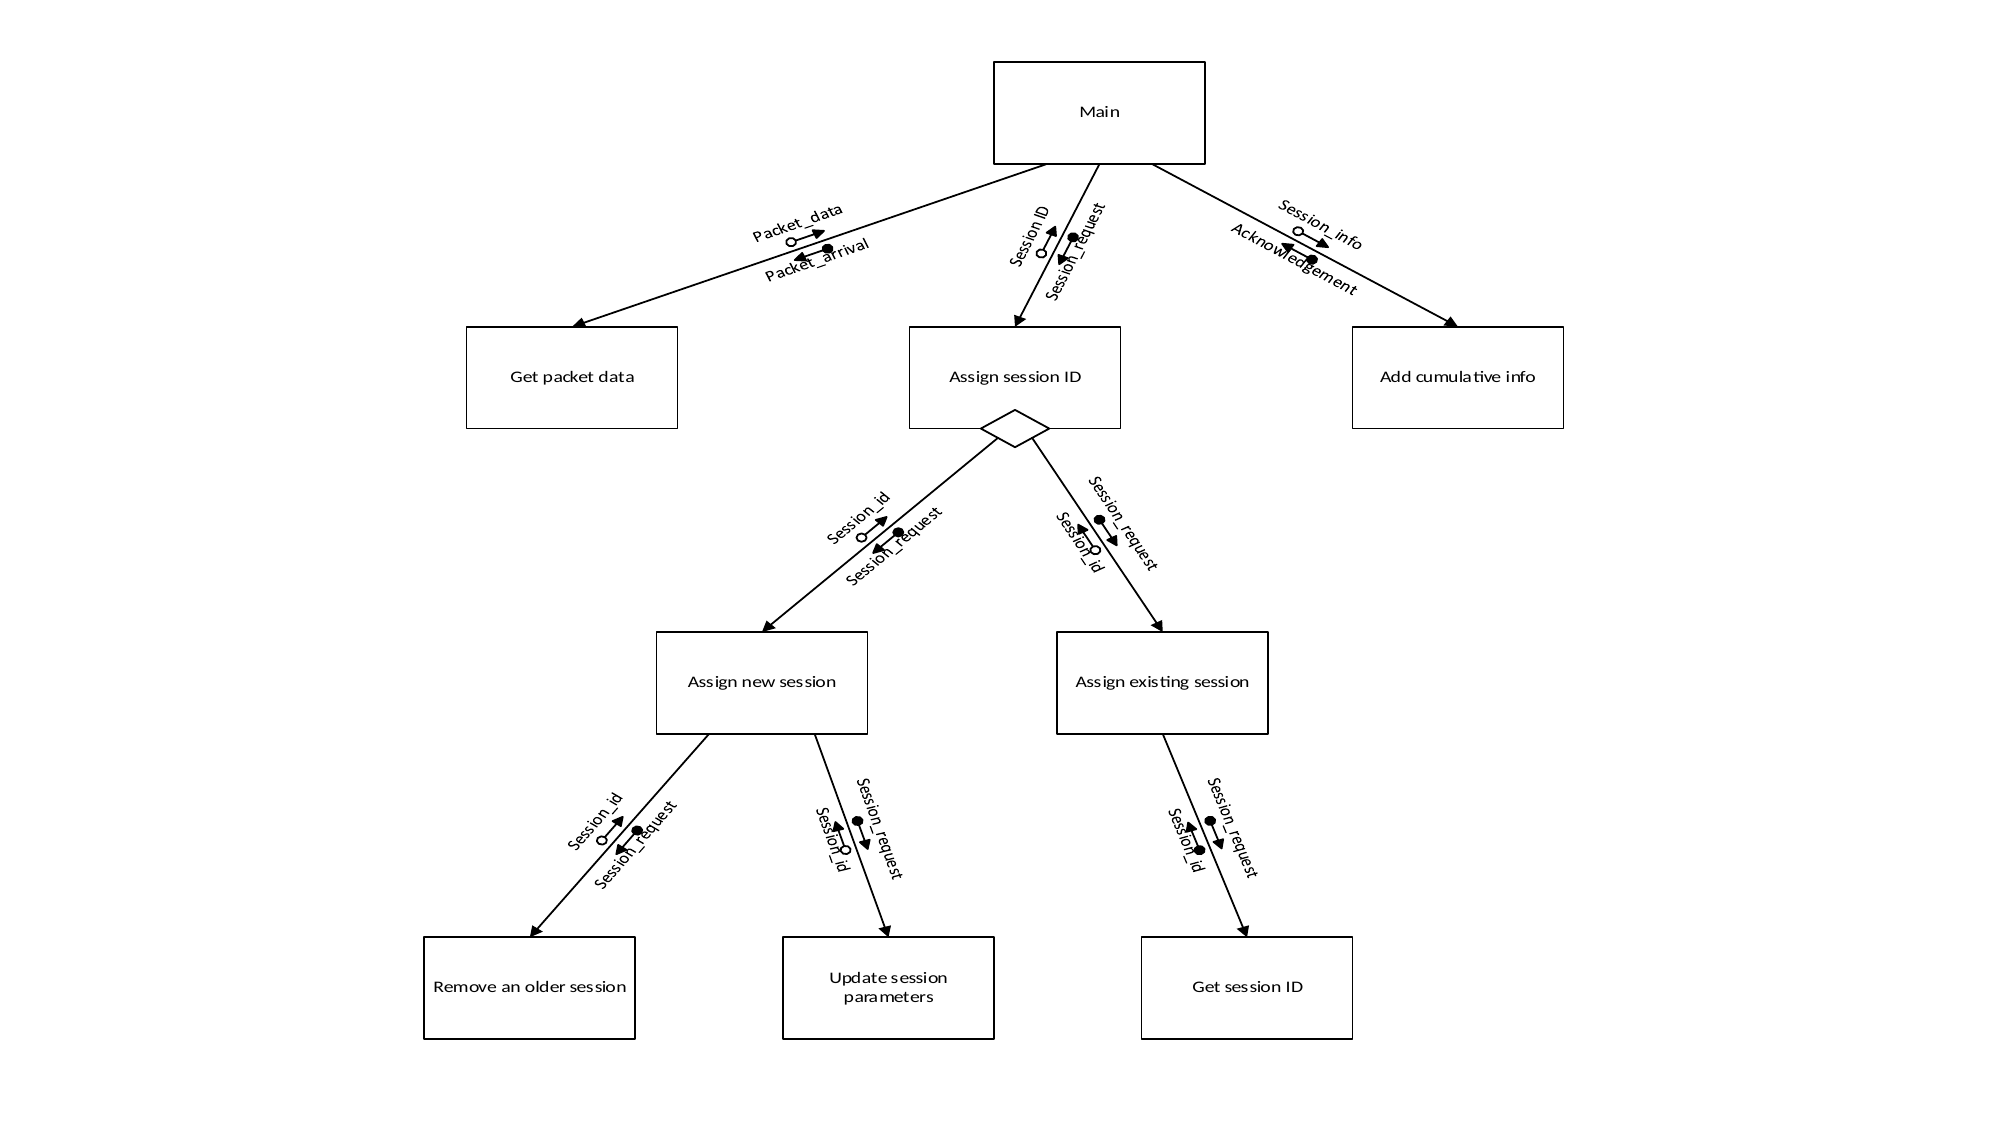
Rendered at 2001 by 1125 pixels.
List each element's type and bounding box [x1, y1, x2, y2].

list [421, 59, 1565, 1040]
